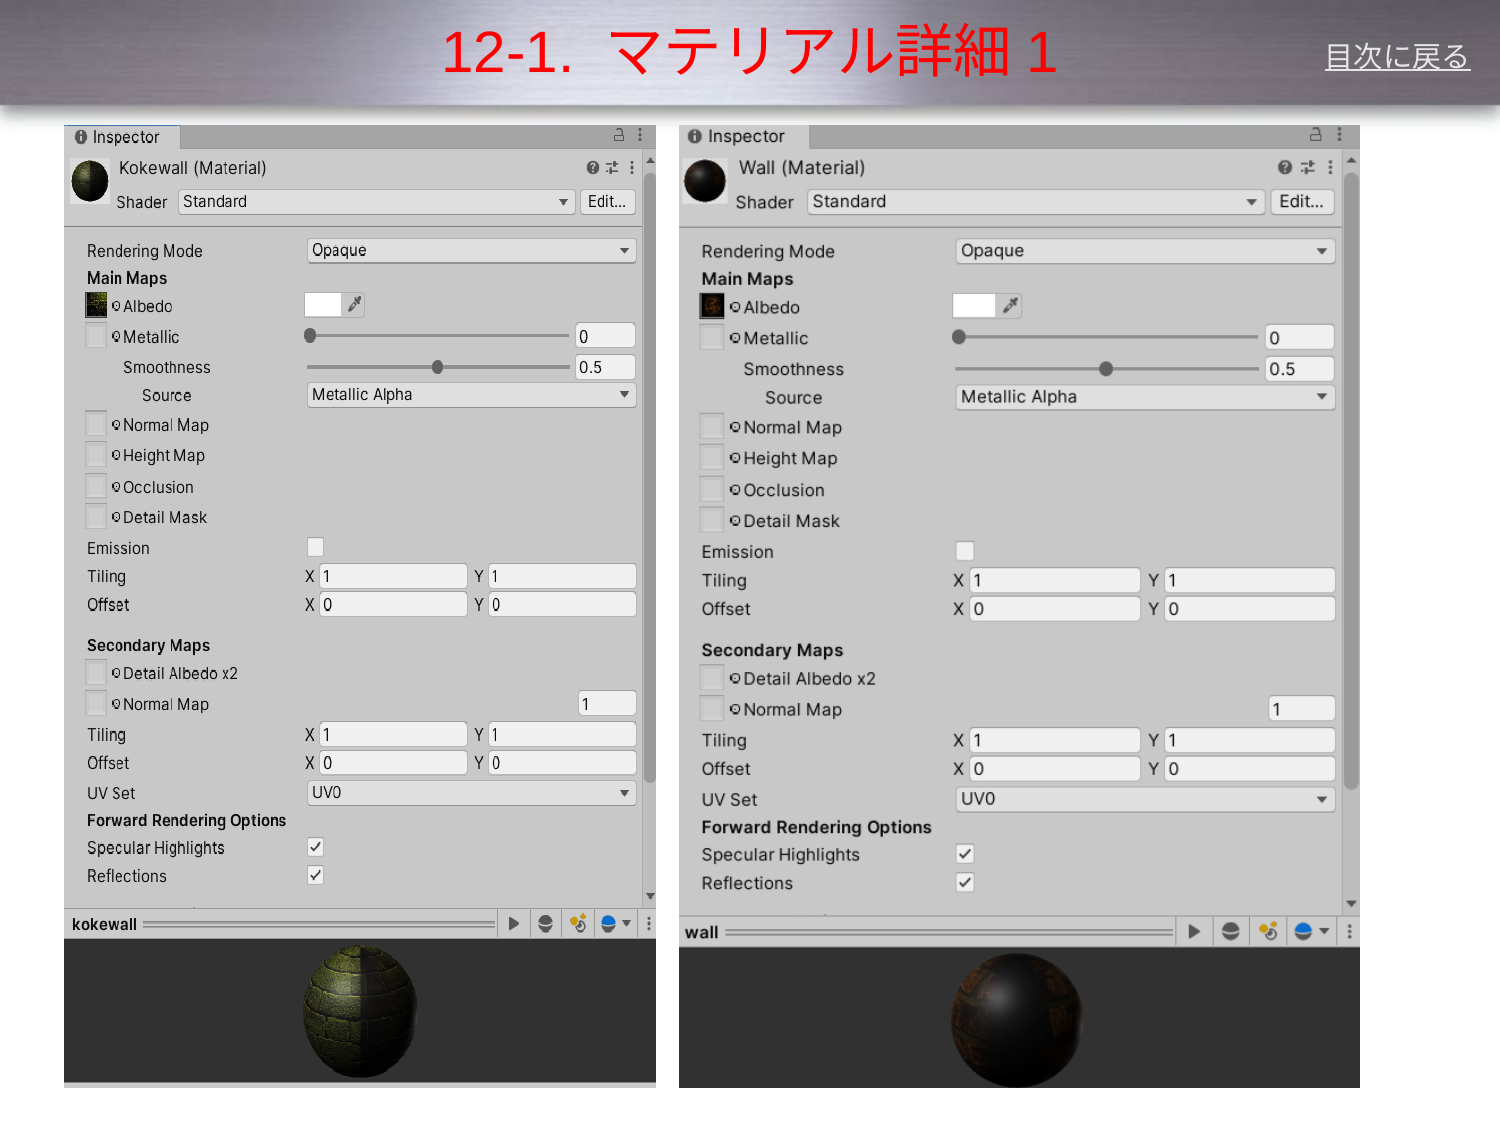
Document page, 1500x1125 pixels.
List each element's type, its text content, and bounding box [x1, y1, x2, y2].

text_box 目次に戻る [1309, 30, 1486, 88]
picture [0, 102, 1500, 1125]
title 12-1. マテリアル詳細1 [0, 0, 1500, 102]
